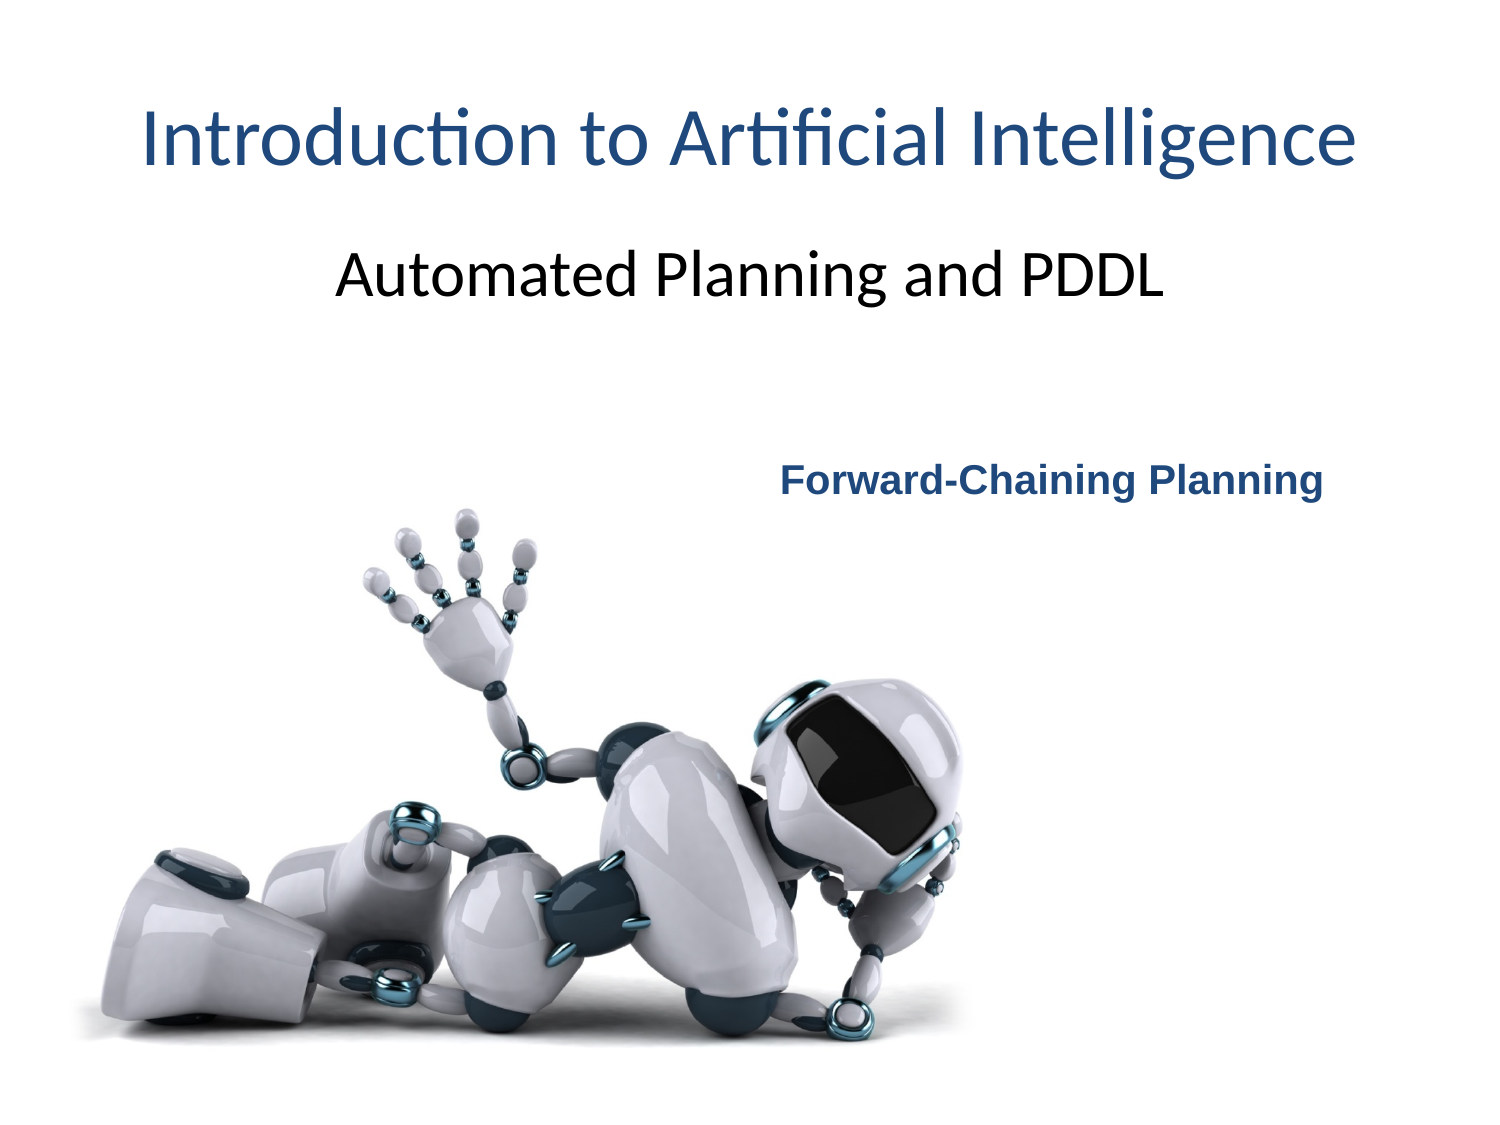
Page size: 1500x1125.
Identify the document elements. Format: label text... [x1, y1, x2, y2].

text_box Forward-Chaining Planning [764, 445, 1340, 511]
title Introduction to Artificial Intelligence [112, 11, 1388, 175]
picture [34, 503, 1020, 1120]
text_box Automated Planning and PDDL [74, 175, 1425, 364]
